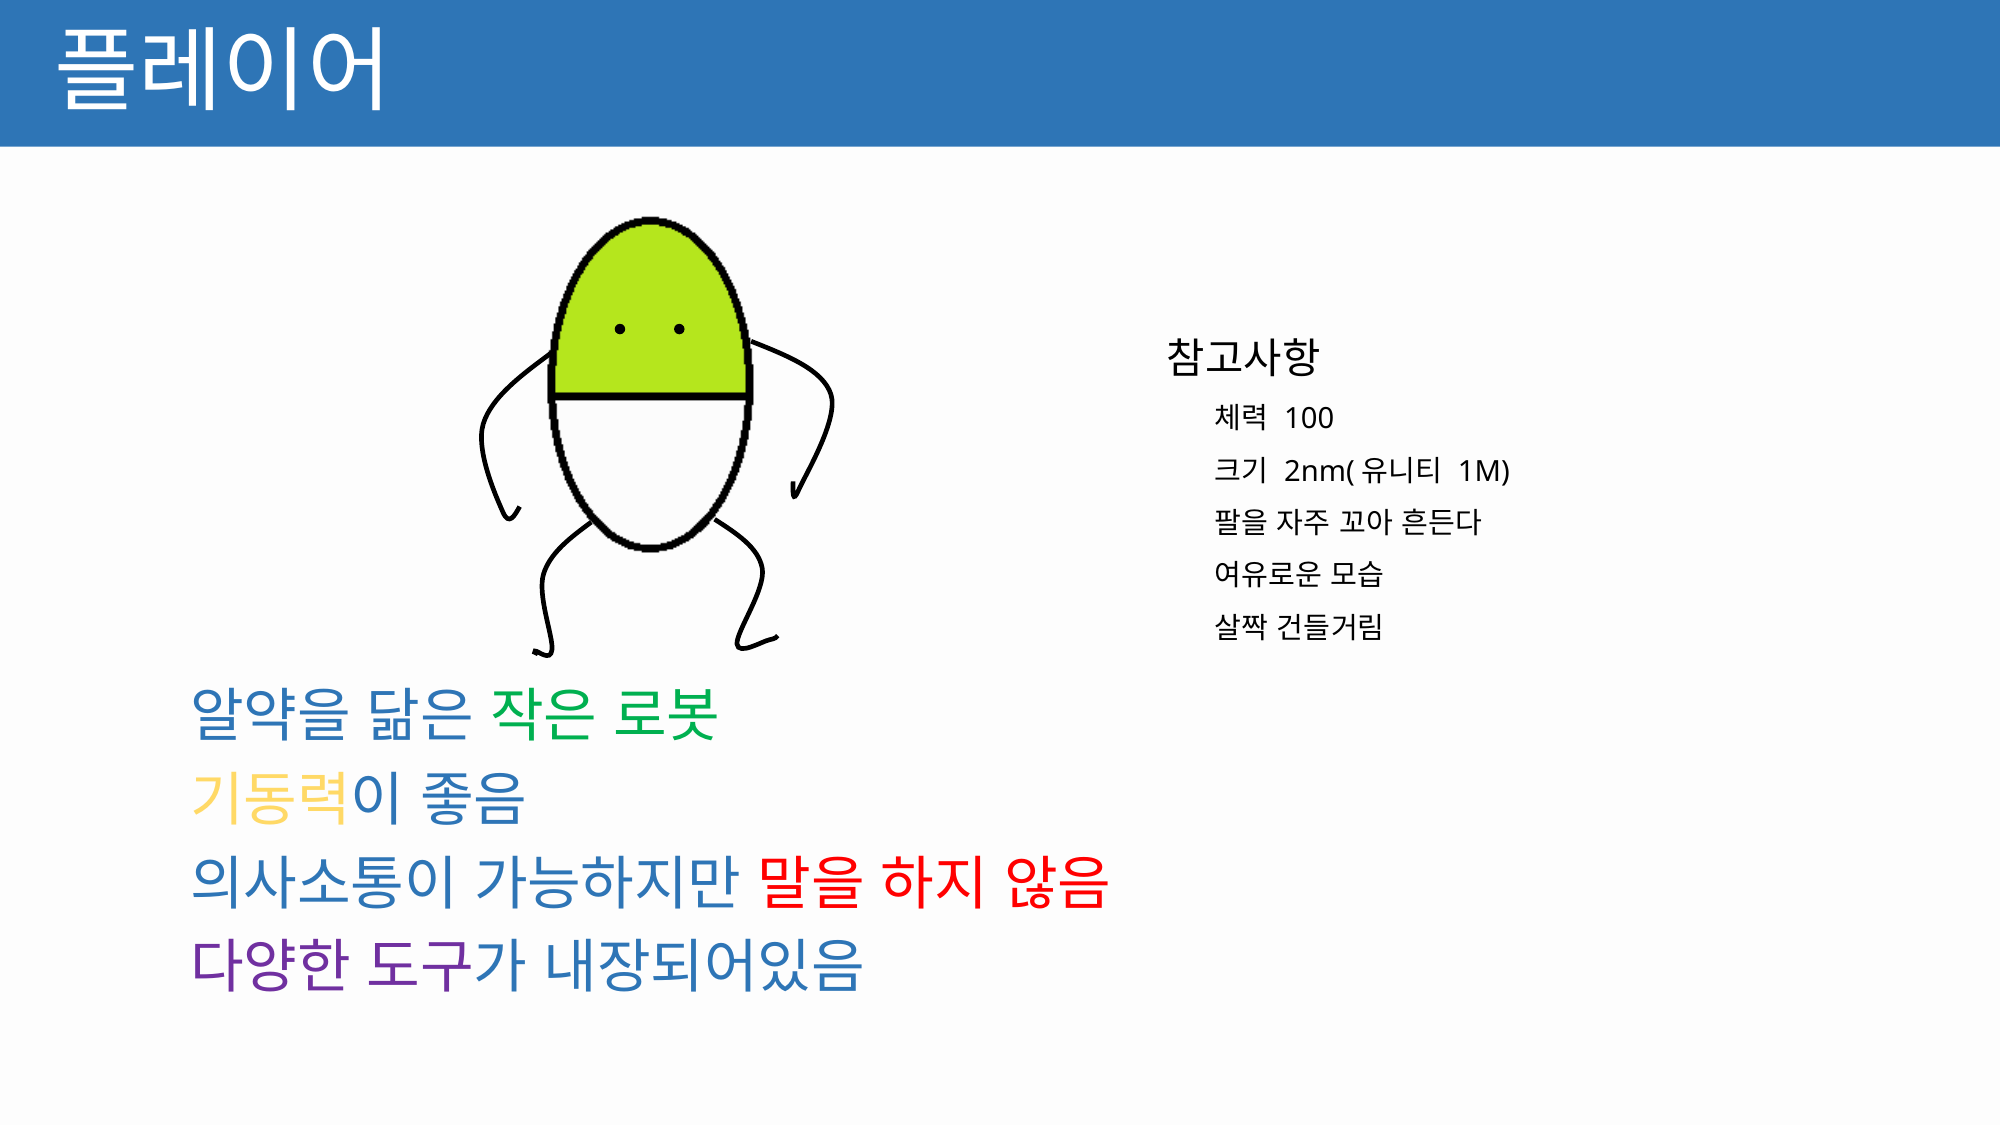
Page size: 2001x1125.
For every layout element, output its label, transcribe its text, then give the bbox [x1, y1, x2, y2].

text_box 참고사항 체력 100 크기 2nm(유니티 1M) 팔을 자주 꼬아 흔든다 여유로운 모습 살짝 건들거림 [1151, 329, 1689, 678]
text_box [481, 214, 833, 656]
title 플레이어 [39, 0, 1765, 147]
list 알약을 닮은 작은 로봇 기동력이 좋음 의사소통이 가능하지만 말을 하지 않음 다양한 도구가 내장되어있음 [175, 678, 1829, 1049]
